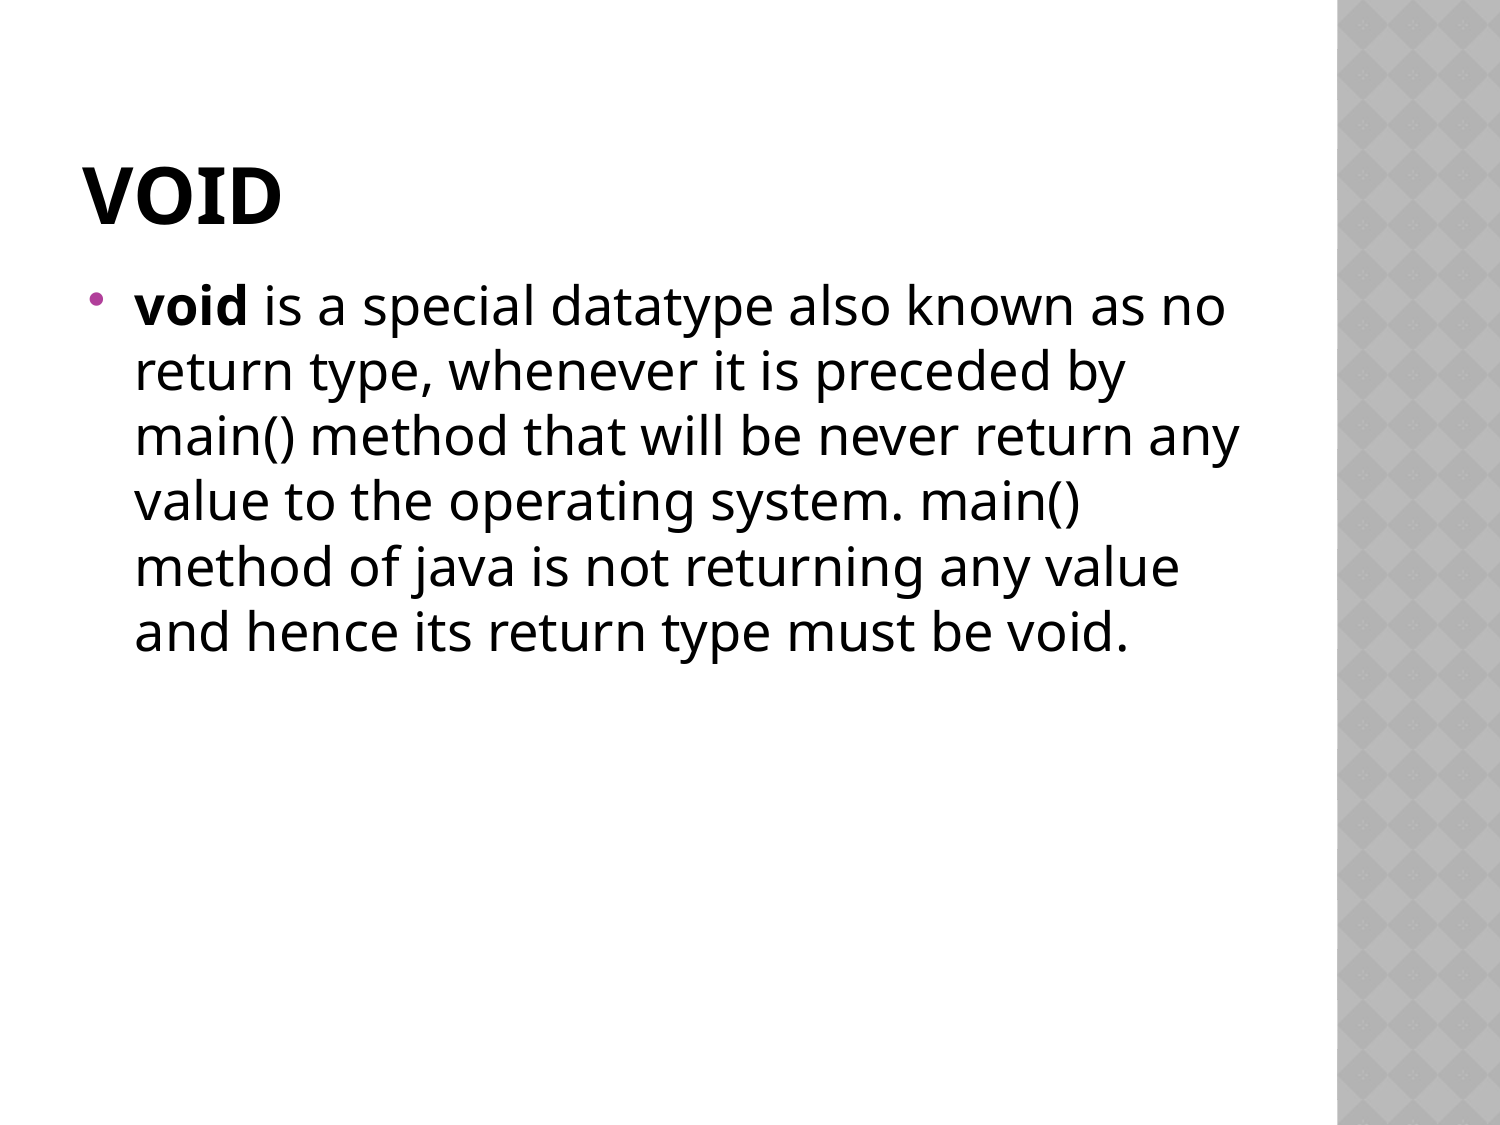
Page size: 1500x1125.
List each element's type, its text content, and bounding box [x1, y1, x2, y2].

list void is a special datatype also known as no return type, whenever it is preceded by main() method that will be never return any value to the operating system. main() method of java is not returning any value and hence its return type must be void. [75, 264, 1263, 1059]
title Void [75, 52, 1263, 240]
